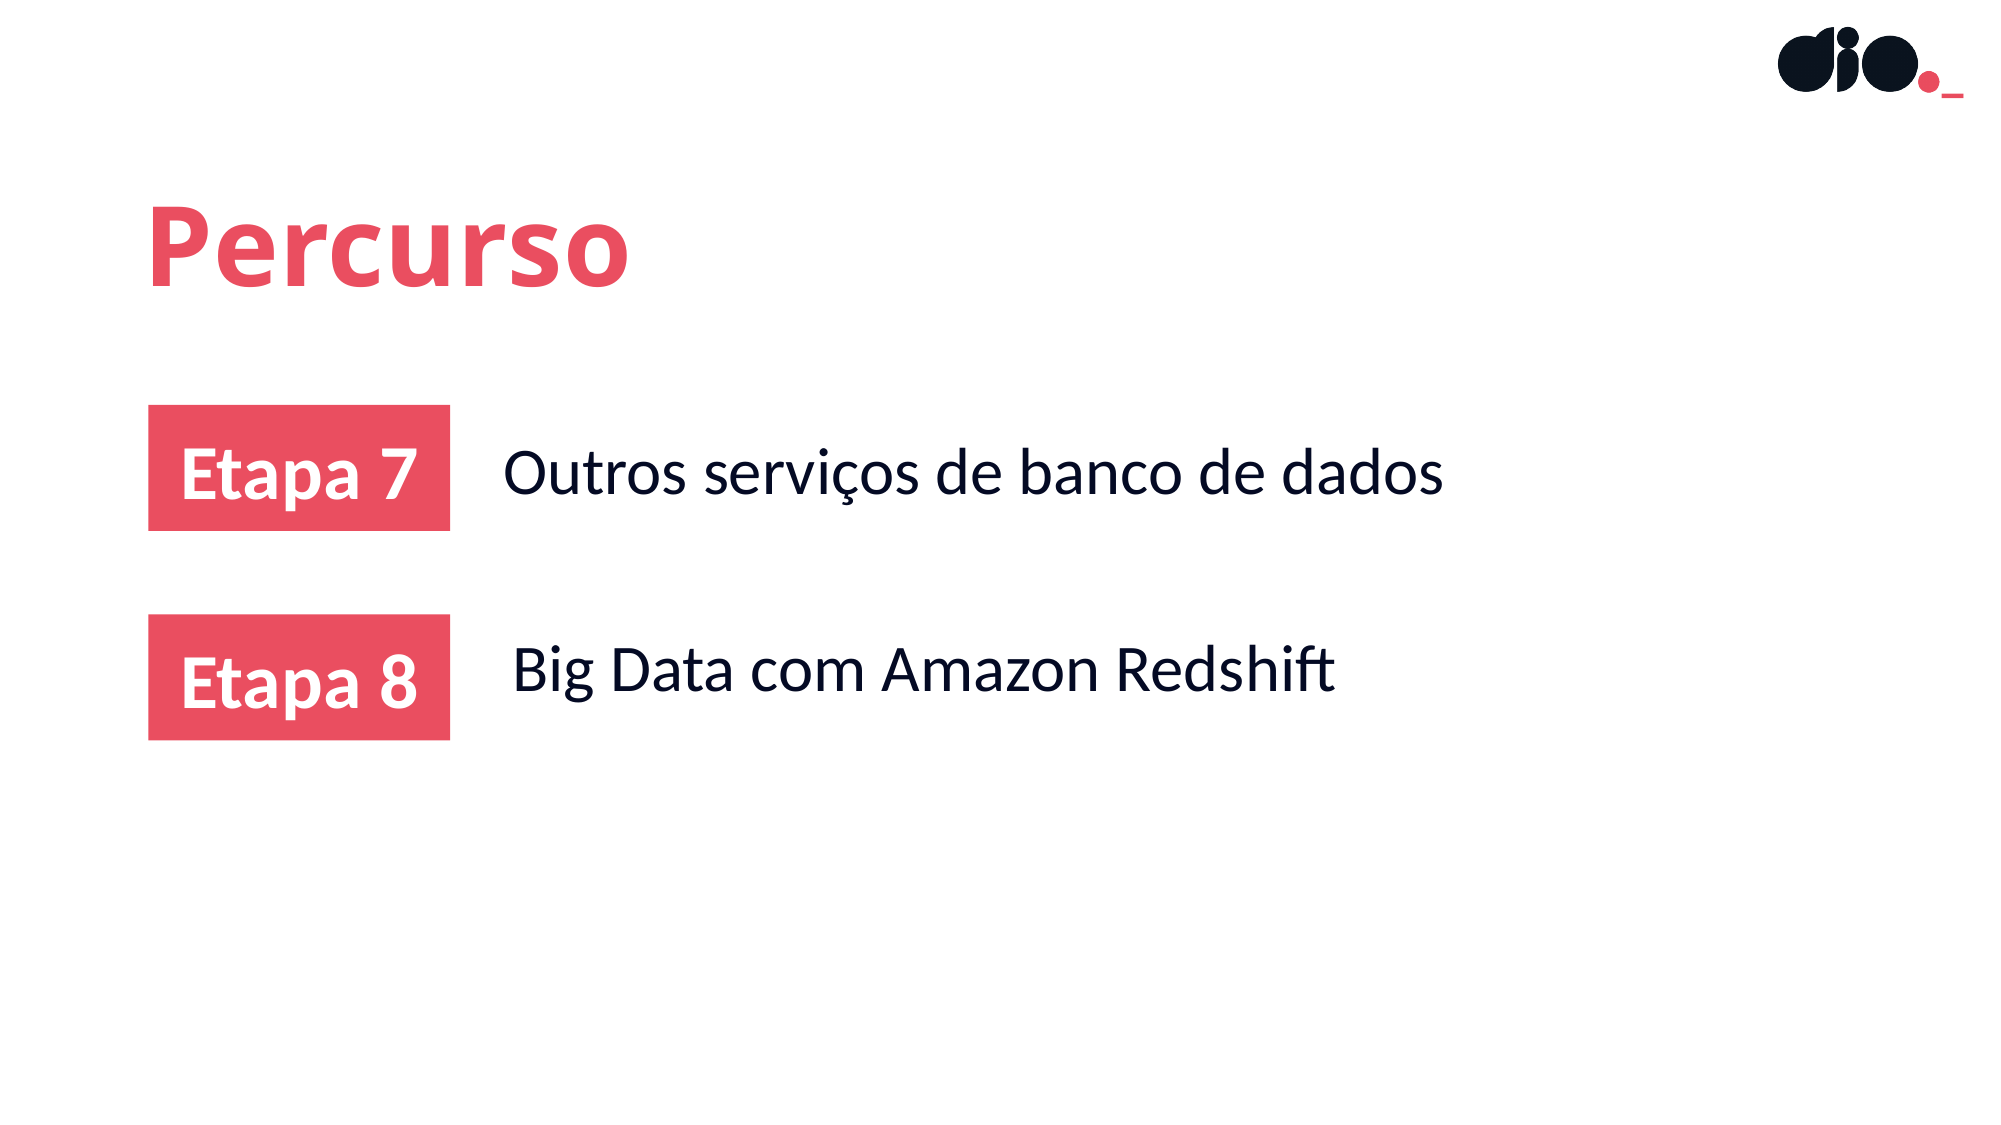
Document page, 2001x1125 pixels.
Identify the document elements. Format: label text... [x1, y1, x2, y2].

text_box Percurso [123, 139, 1745, 324]
text_box [491, 626, 1843, 728]
text_box Outros serviços de banco de dados [483, 417, 1834, 519]
text_box Etapa 8 [148, 614, 451, 741]
text_box Etapa 7 [148, 404, 451, 531]
picture [1777, 26, 1964, 99]
text_box Big Data com Amazon Redshift [492, 615, 1843, 716]
